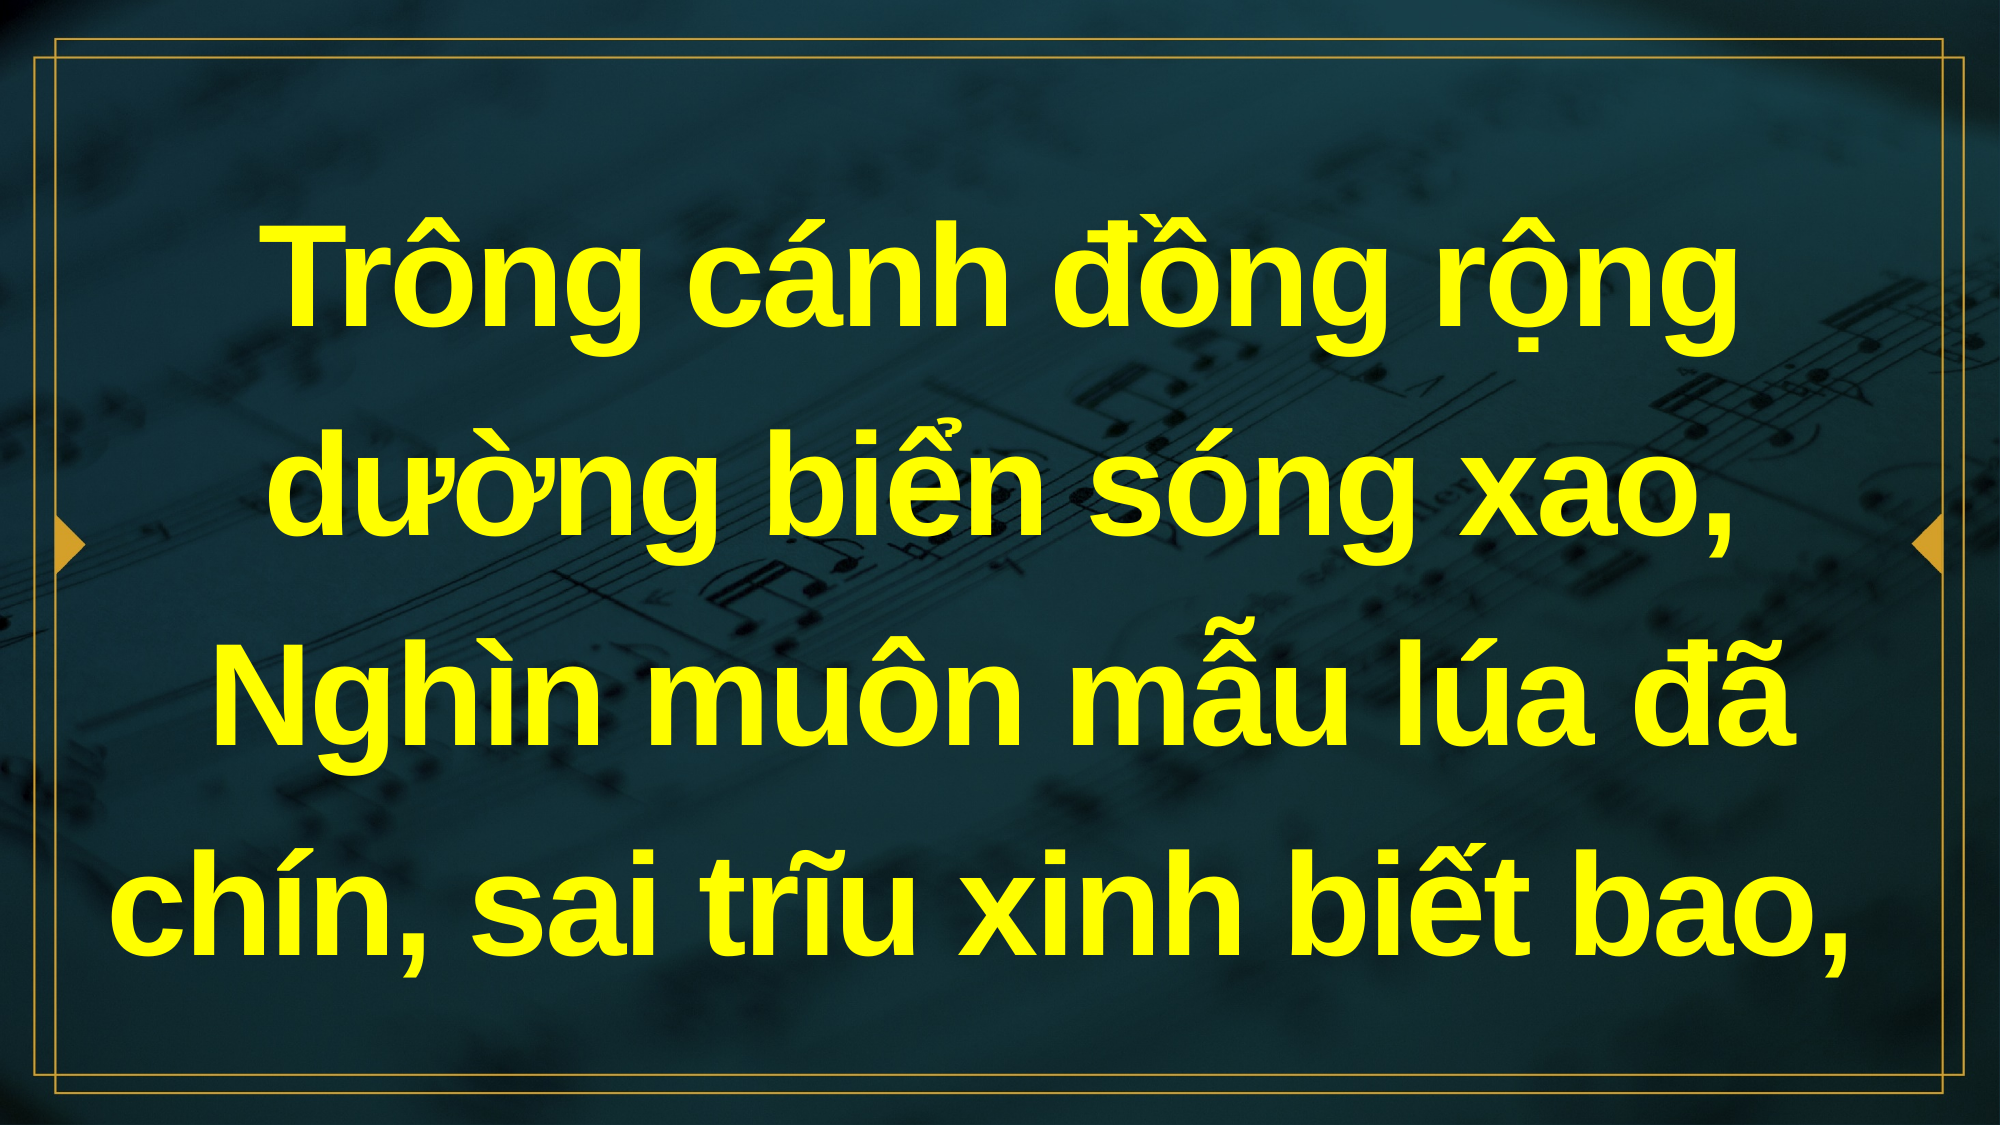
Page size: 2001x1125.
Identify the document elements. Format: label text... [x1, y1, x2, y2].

title Trông cánh đồng rộng dường biển sóng xao, Nghìn muôn mẫu lúa đã chín, sai trĩu xinh biết bao, [55, 53, 1945, 1077]
picture [0, 0, 2000, 1125]
